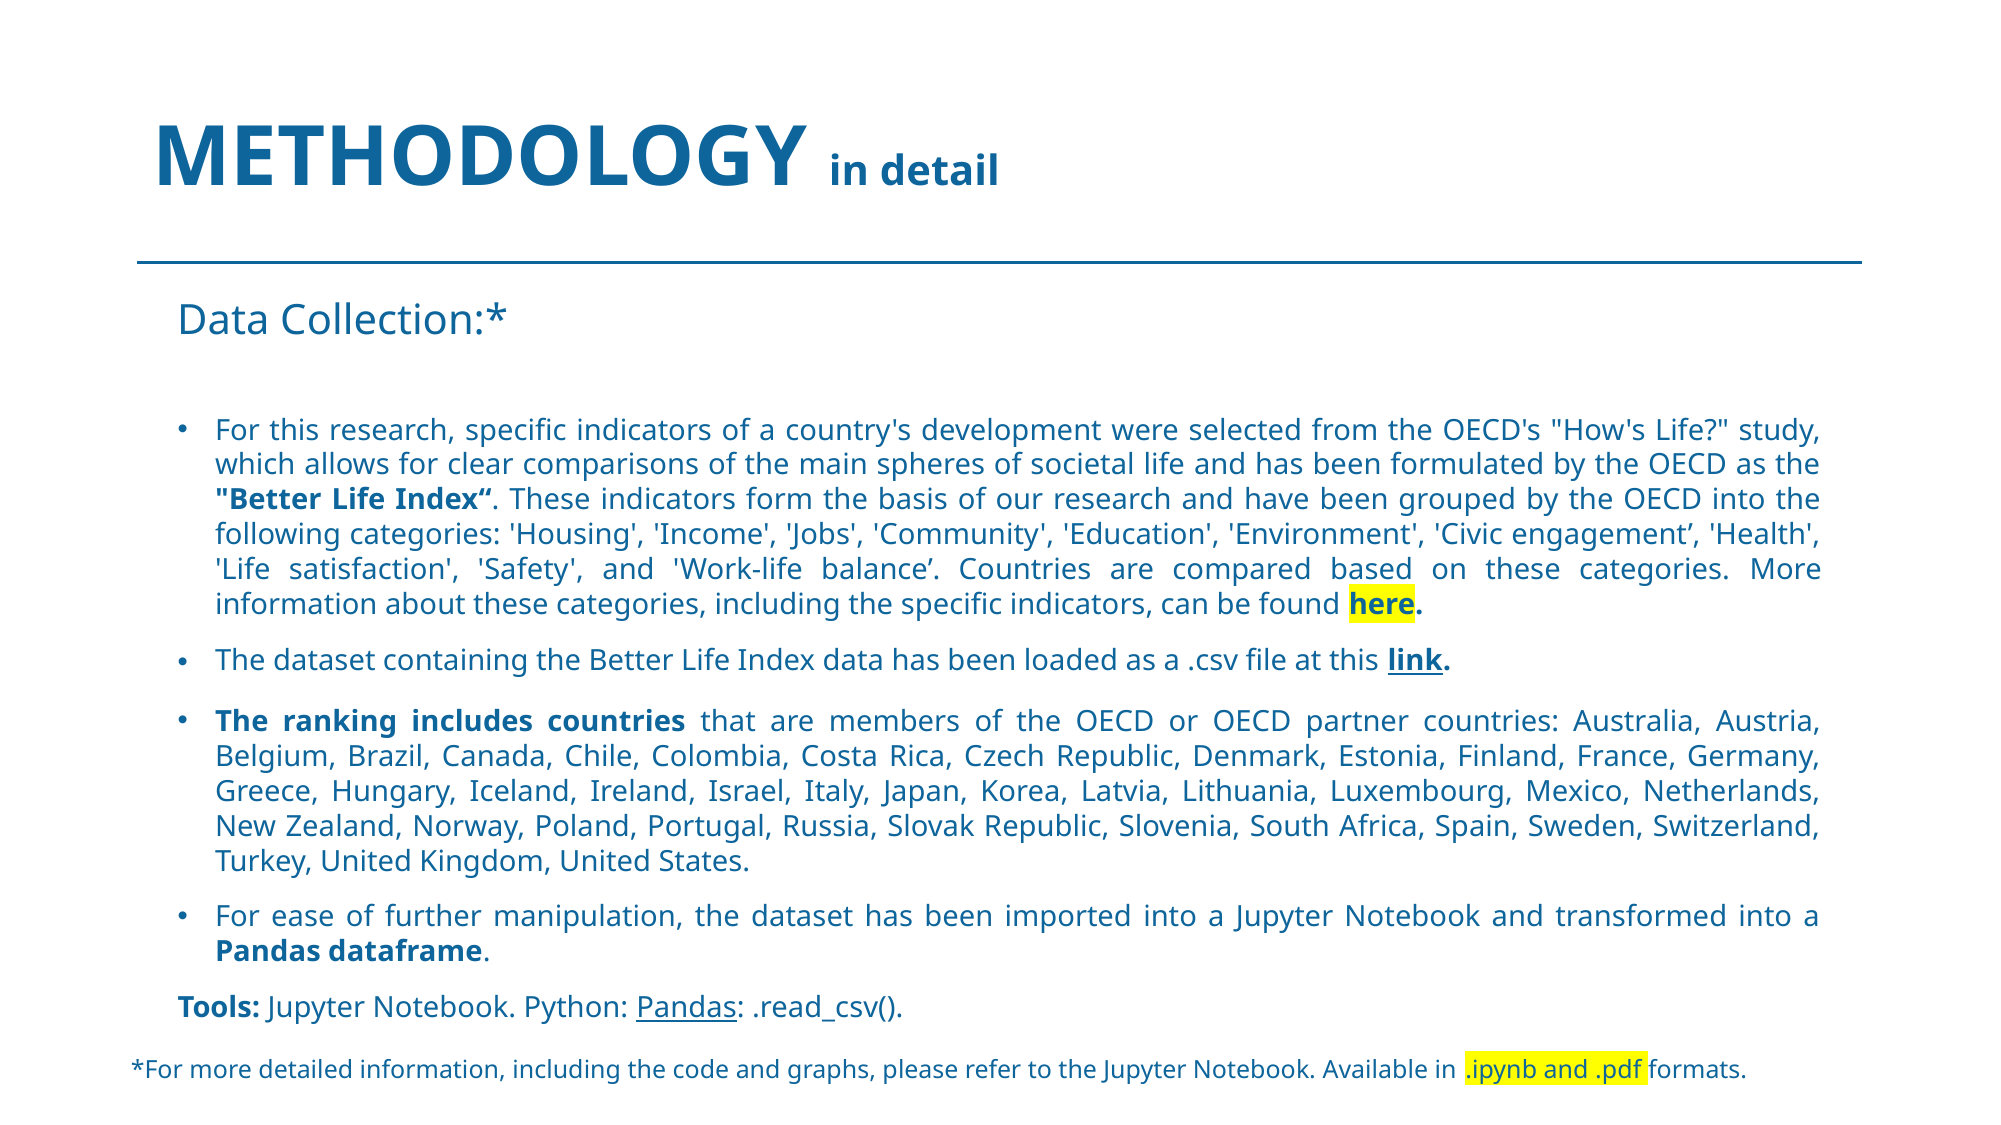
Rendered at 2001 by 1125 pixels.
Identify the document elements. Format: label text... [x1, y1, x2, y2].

text_box For this research, specific indicators of a country's development were selected from the OECD's "How's Life?" study, which allows for clear comparisons of the main spheres of societal life and has been formulated by the OECD as the "Better Life Index“. These indicators form the basis of our research and have been grouped by the OECD into the following categories: 'Housing', 'Income', 'Jobs', 'Community', 'Education', 'Environment', 'Civic engagement’, 'Health', 'Life satisfaction', 'Safety', and 'Work-life balance’. Countries are compared based on these categories. More information about these categories, including the specific indicators, can be found here. The dataset containing the Better Life Index data has been loaded as a .csv file at this link. The ranking includes countries that are members of the OECD or OECD partner countries: Australia, Austria, Belgium, Brazil, Canada, Chile, Colombia, Costa Rica, Czech Republic, Denmark, Estonia, Finland, France, Germany, Greece, Hungary, Iceland, Ireland, Israel, Italy, Japan, Korea, Latvia, Lithuania, Luxembourg, Mexico, Netherlands, New Zealand, Norway, Poland, Portugal, Russia, Slovak Republic, Slovenia, South Africa, Spain, Sweden, Switzerland, Turkey, United Kingdom, United States. For ease of further manipulation, the dataset has been imported into a Jupyter Notebook and transformed into a Pandas dataframe. Tools: Jupyter Notebook. Python: Pandas: .read_csv(). [162, 363, 1837, 1038]
text_box Data Collection:* [162, 263, 1838, 363]
text_box *For more detailed information, including the code and graphs, please refer to the Jupyter Notebook. Available in .ipynb and .pdf formats. [116, 1045, 1763, 1091]
title METHODOLOGY in detail [137, 55, 1863, 262]
